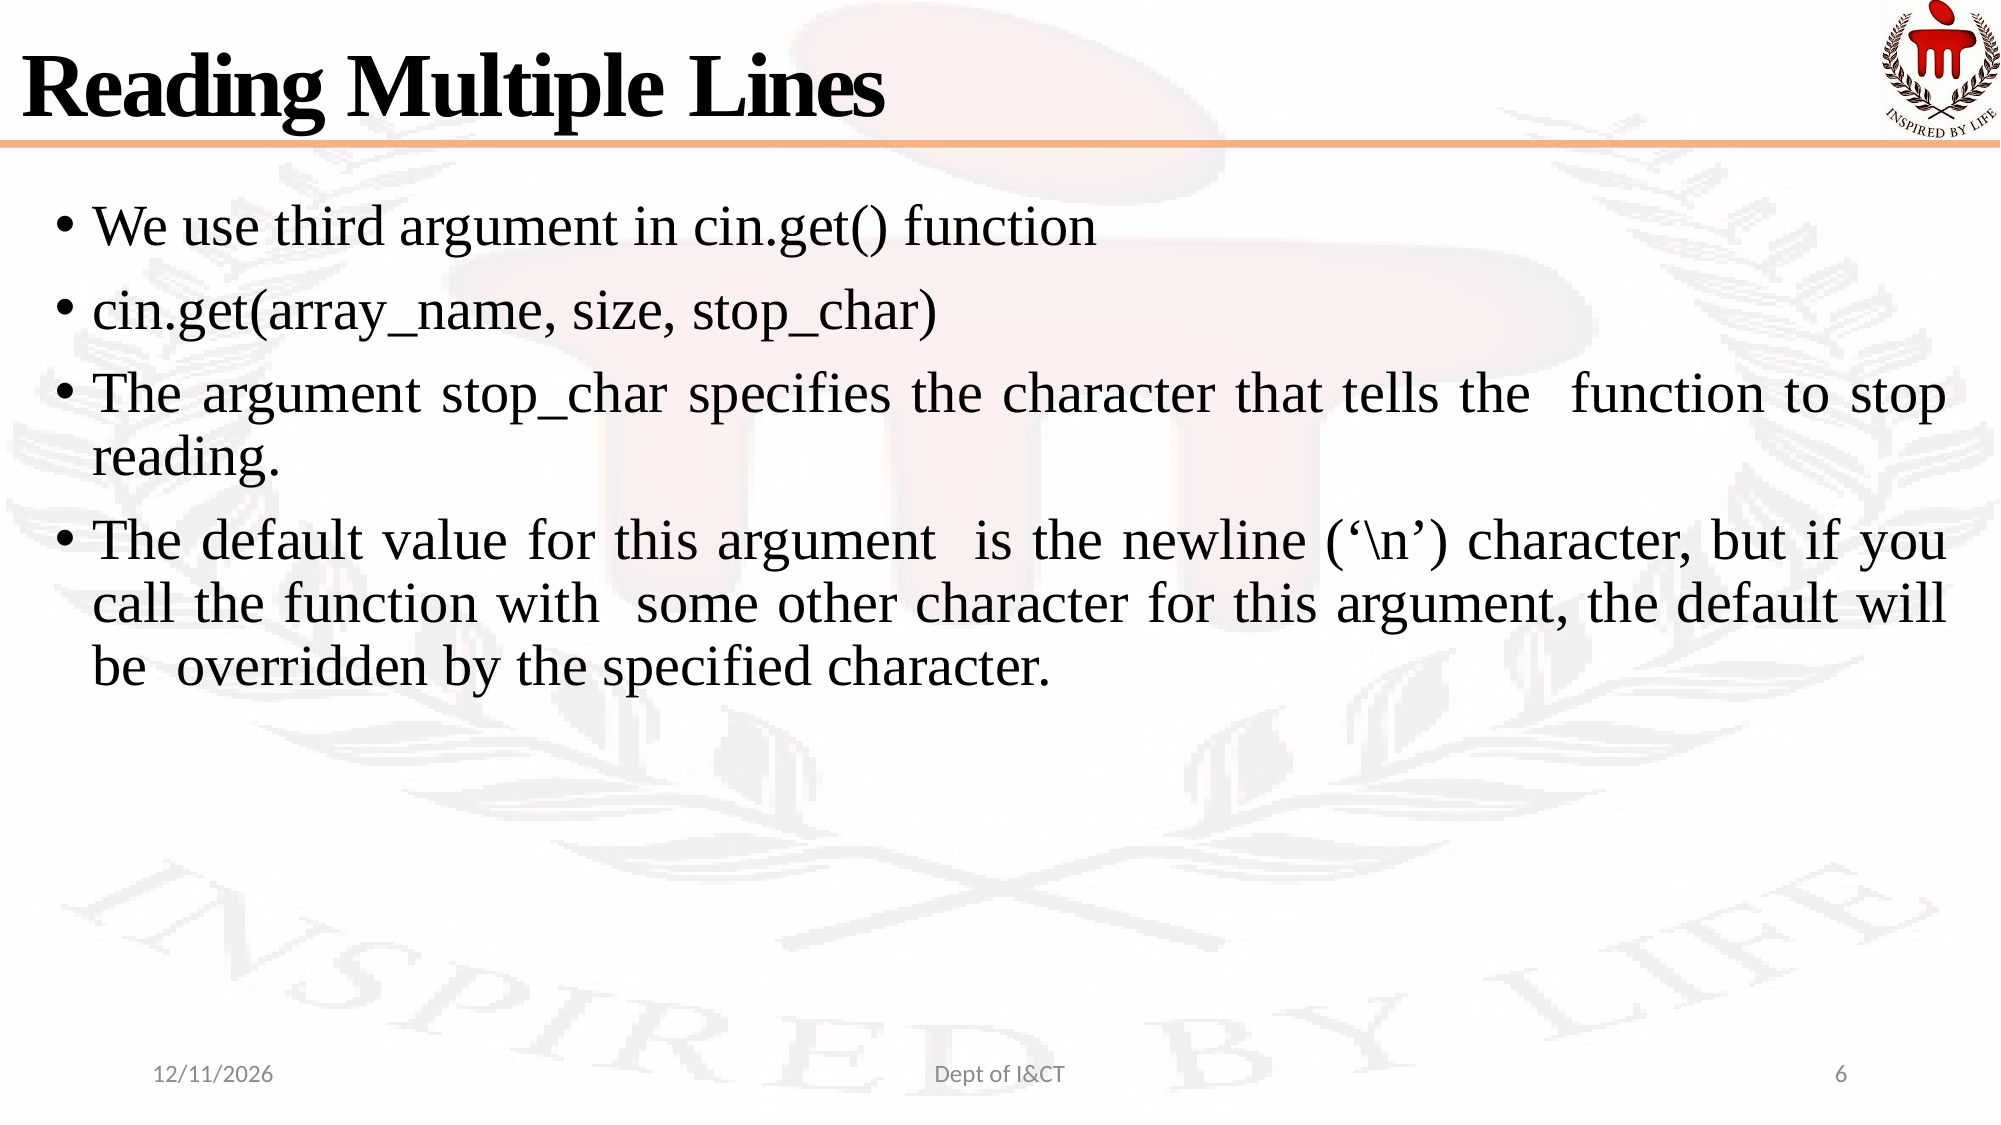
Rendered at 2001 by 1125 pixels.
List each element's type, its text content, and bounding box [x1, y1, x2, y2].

list We use third argument in cin.get() function cin.get(array_name, size, stop_char) The argument stop_char specifies the character that tells the function to stop reading. The default value for this argument is the newline (‘\n’) character, but if you call the function with some other character for this argument, the default will be overridden by the specified character. [39, 187, 1965, 1029]
picture [1882, 0, 2000, 140]
footer Dept of I&CT [662, 1042, 1338, 1103]
title Reading Multiple Lines [19, 0, 1863, 174]
slide_number 6 [1412, 1042, 1863, 1103]
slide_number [137, 1042, 588, 1103]
